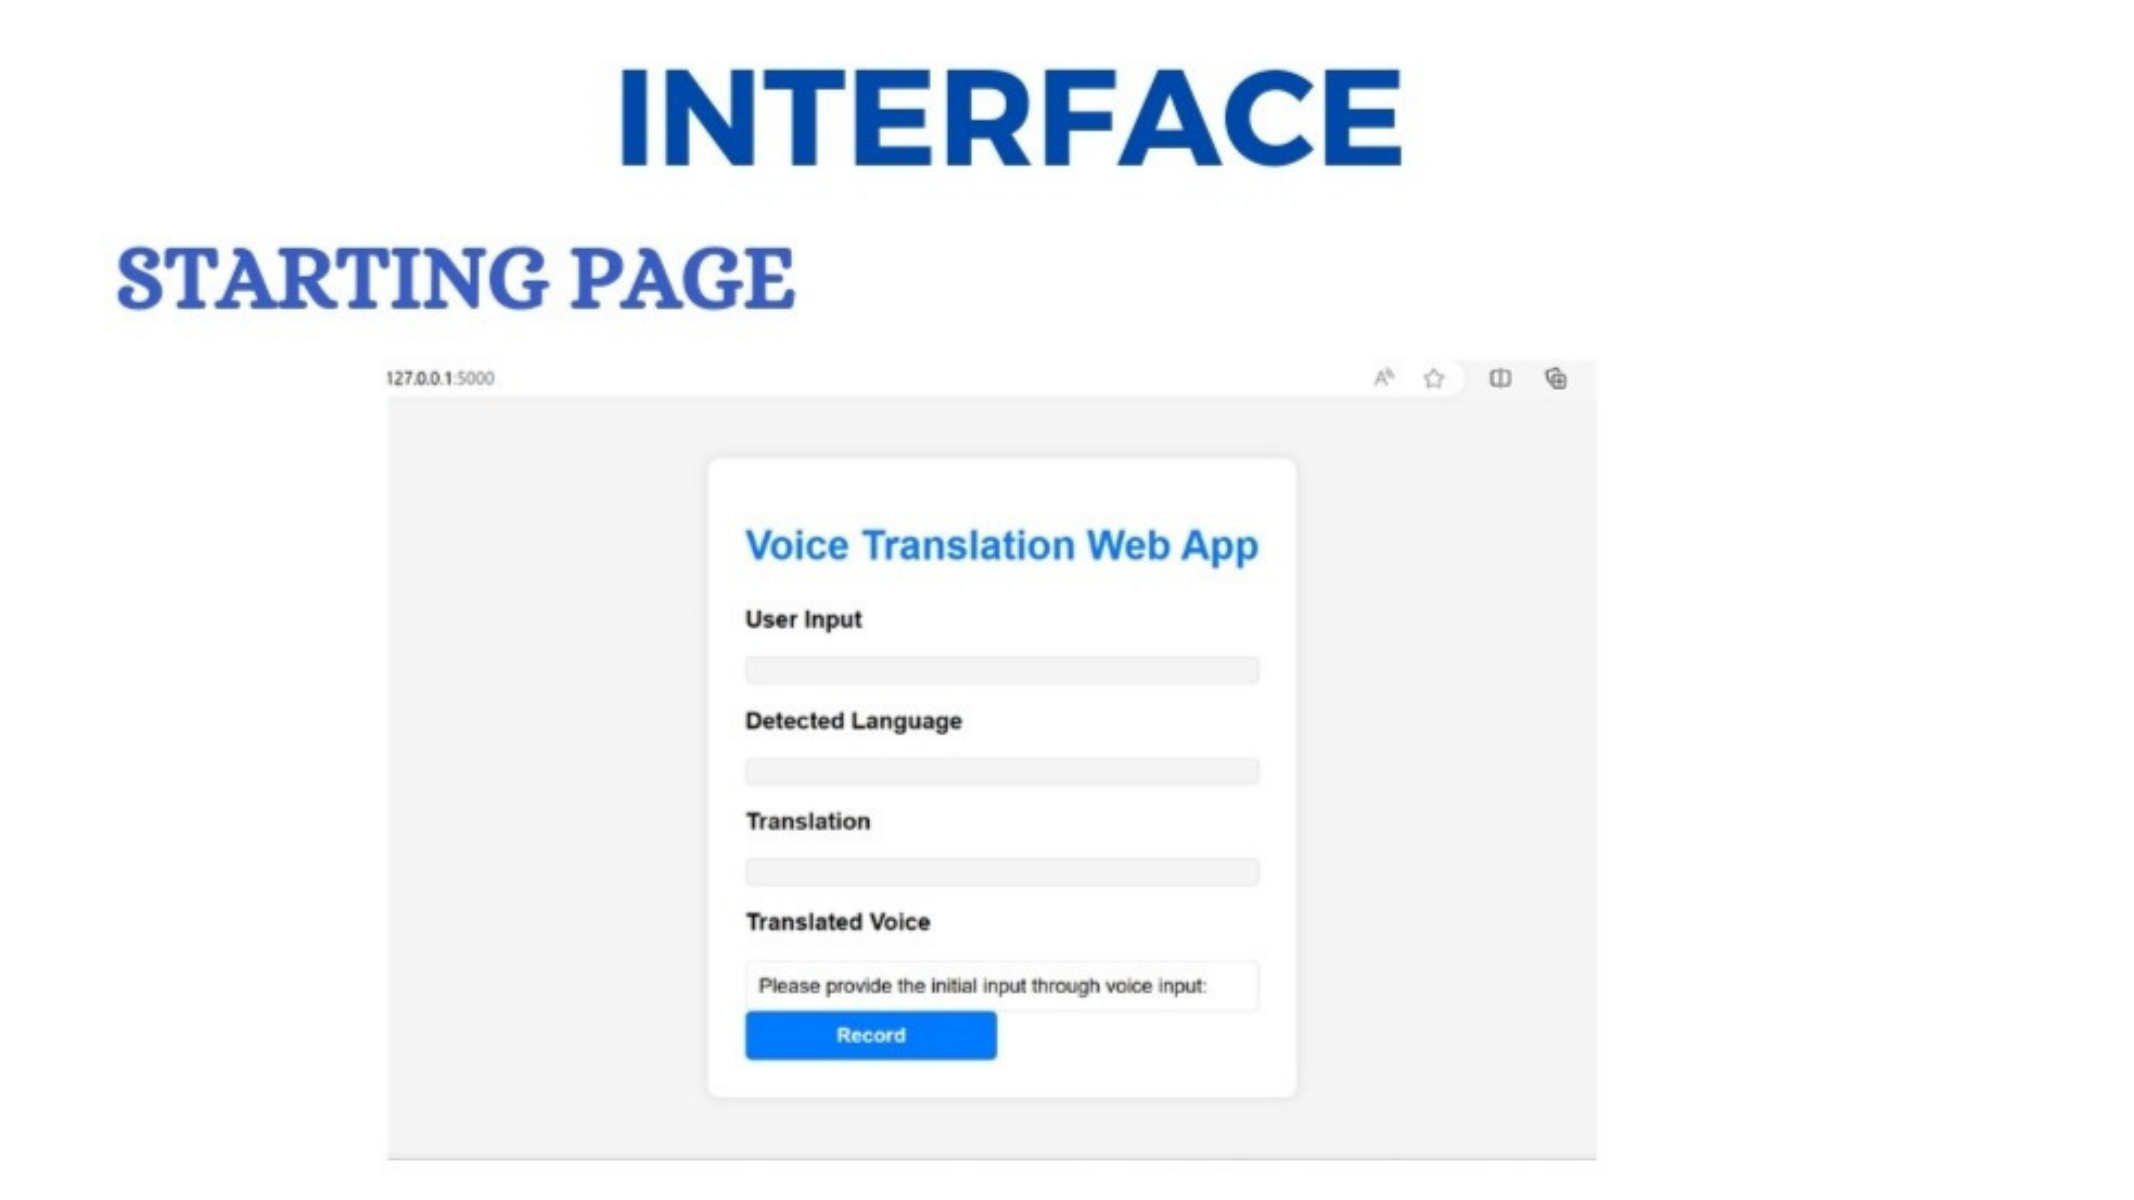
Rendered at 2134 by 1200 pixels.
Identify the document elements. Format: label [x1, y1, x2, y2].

text_box [0, 0, 2133, 1200]
